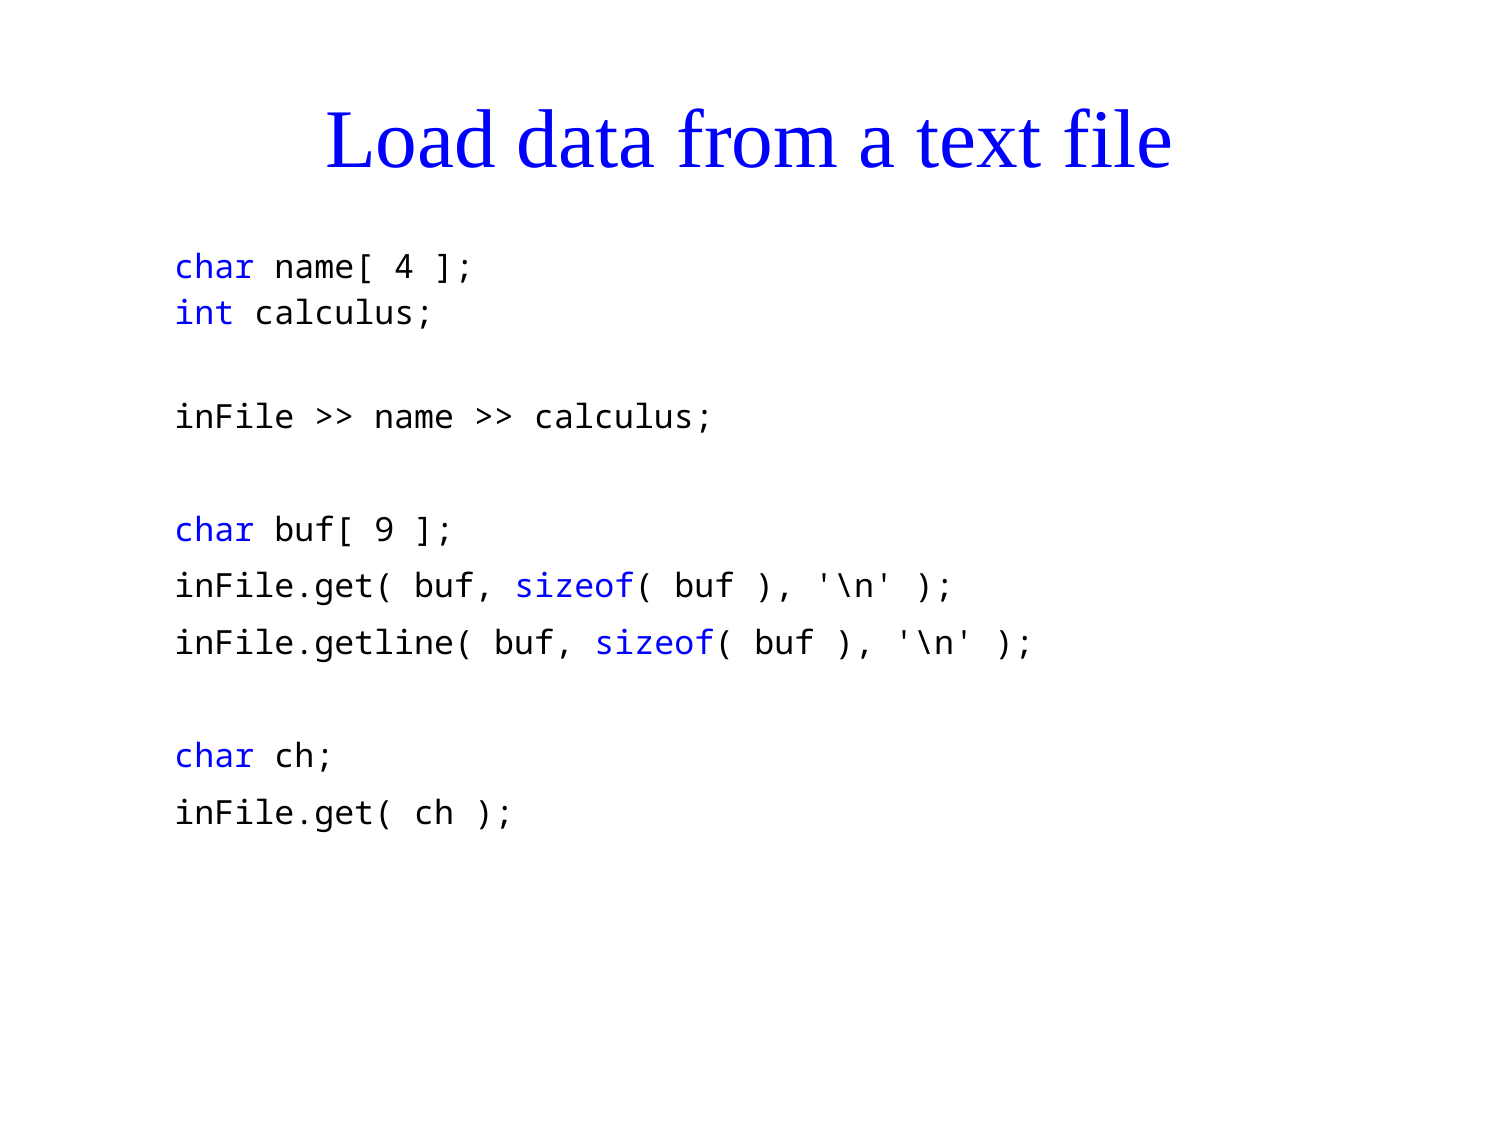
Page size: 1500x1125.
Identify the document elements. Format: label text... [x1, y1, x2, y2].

list char name[ 4 ]; int calculus; inFile >> name >> calculus; char buf[ 9 ]; inFile.get( buf, sizeof( buf ), '\n' ); inFile.getline( buf, sizeof( buf ), '\n' ); char ch; inFile.get( ch ); [159, 237, 1341, 888]
title Load data from a text file [40, 30, 1459, 238]
